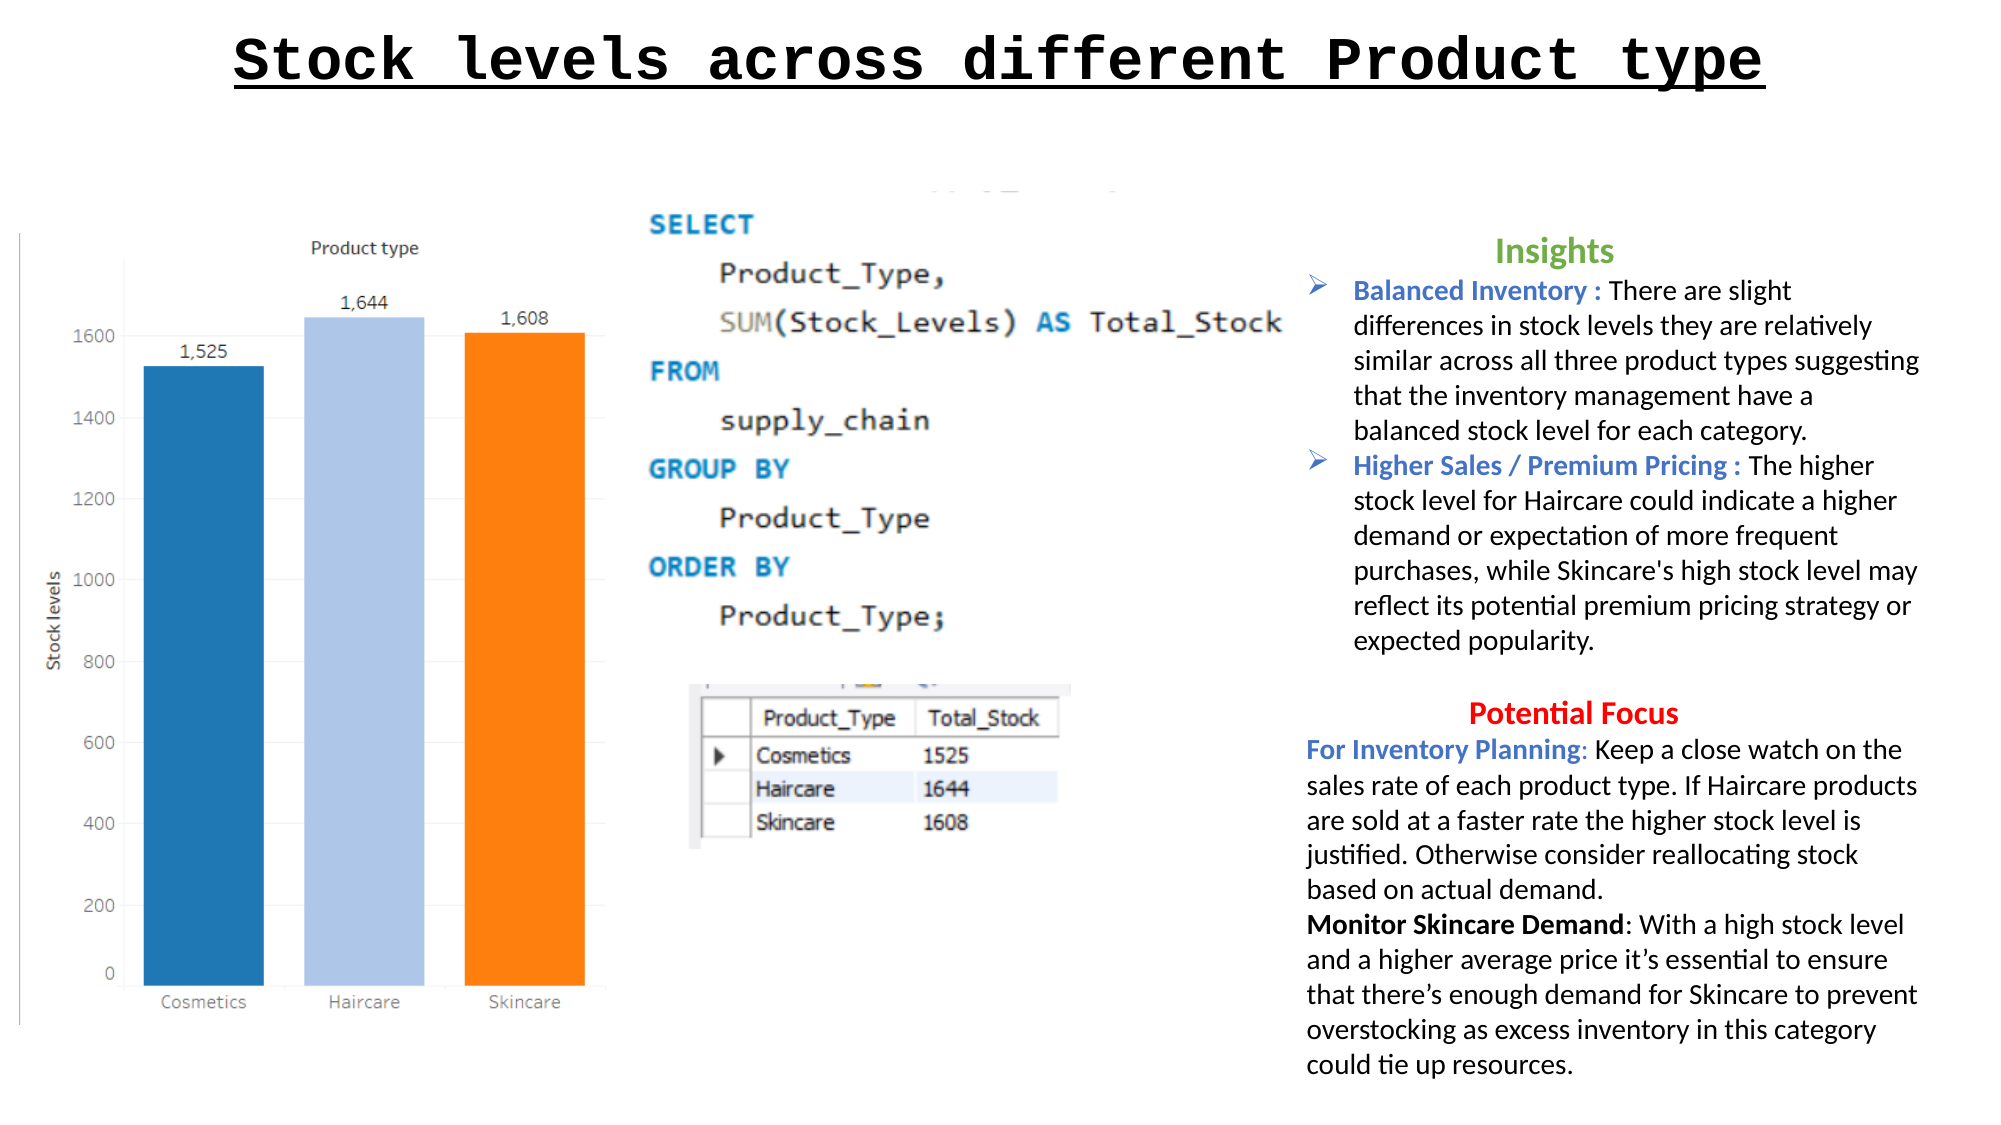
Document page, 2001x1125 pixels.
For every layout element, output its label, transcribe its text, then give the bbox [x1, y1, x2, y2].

picture [606, 191, 1289, 673]
text_box Insights Balanced Inventory : There are slight differences in stock levels they are relatively similar across all three product types suggesting that the inventory management have a balanced stock level for each category. Higher Sales / Premium Pricing : The higher stock level for Haircare could indicate a higher demand or expectation of more frequent purchases, while Skincare's high stock level may reflect its potential premium pricing strategy or expected popularity. Potential Focus For Inventory Planning: Keep a close watch on the sales rate of each product type. If Haircare products are sold at a faster rate the higher stock level is justified. Otherwise consider reallocating stock based on actual demand. Monitor Skincare Demand: With a high stock level and a higher average price it’s essential to ensure that there’s enough demand for Skincare to prevent overstocking as excess inventory in this category could tie up resources. [1291, 218, 1939, 1088]
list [19, 233, 667, 1025]
picture [687, 684, 1071, 849]
title Stock levels across different Product type [19, 19, 1981, 101]
